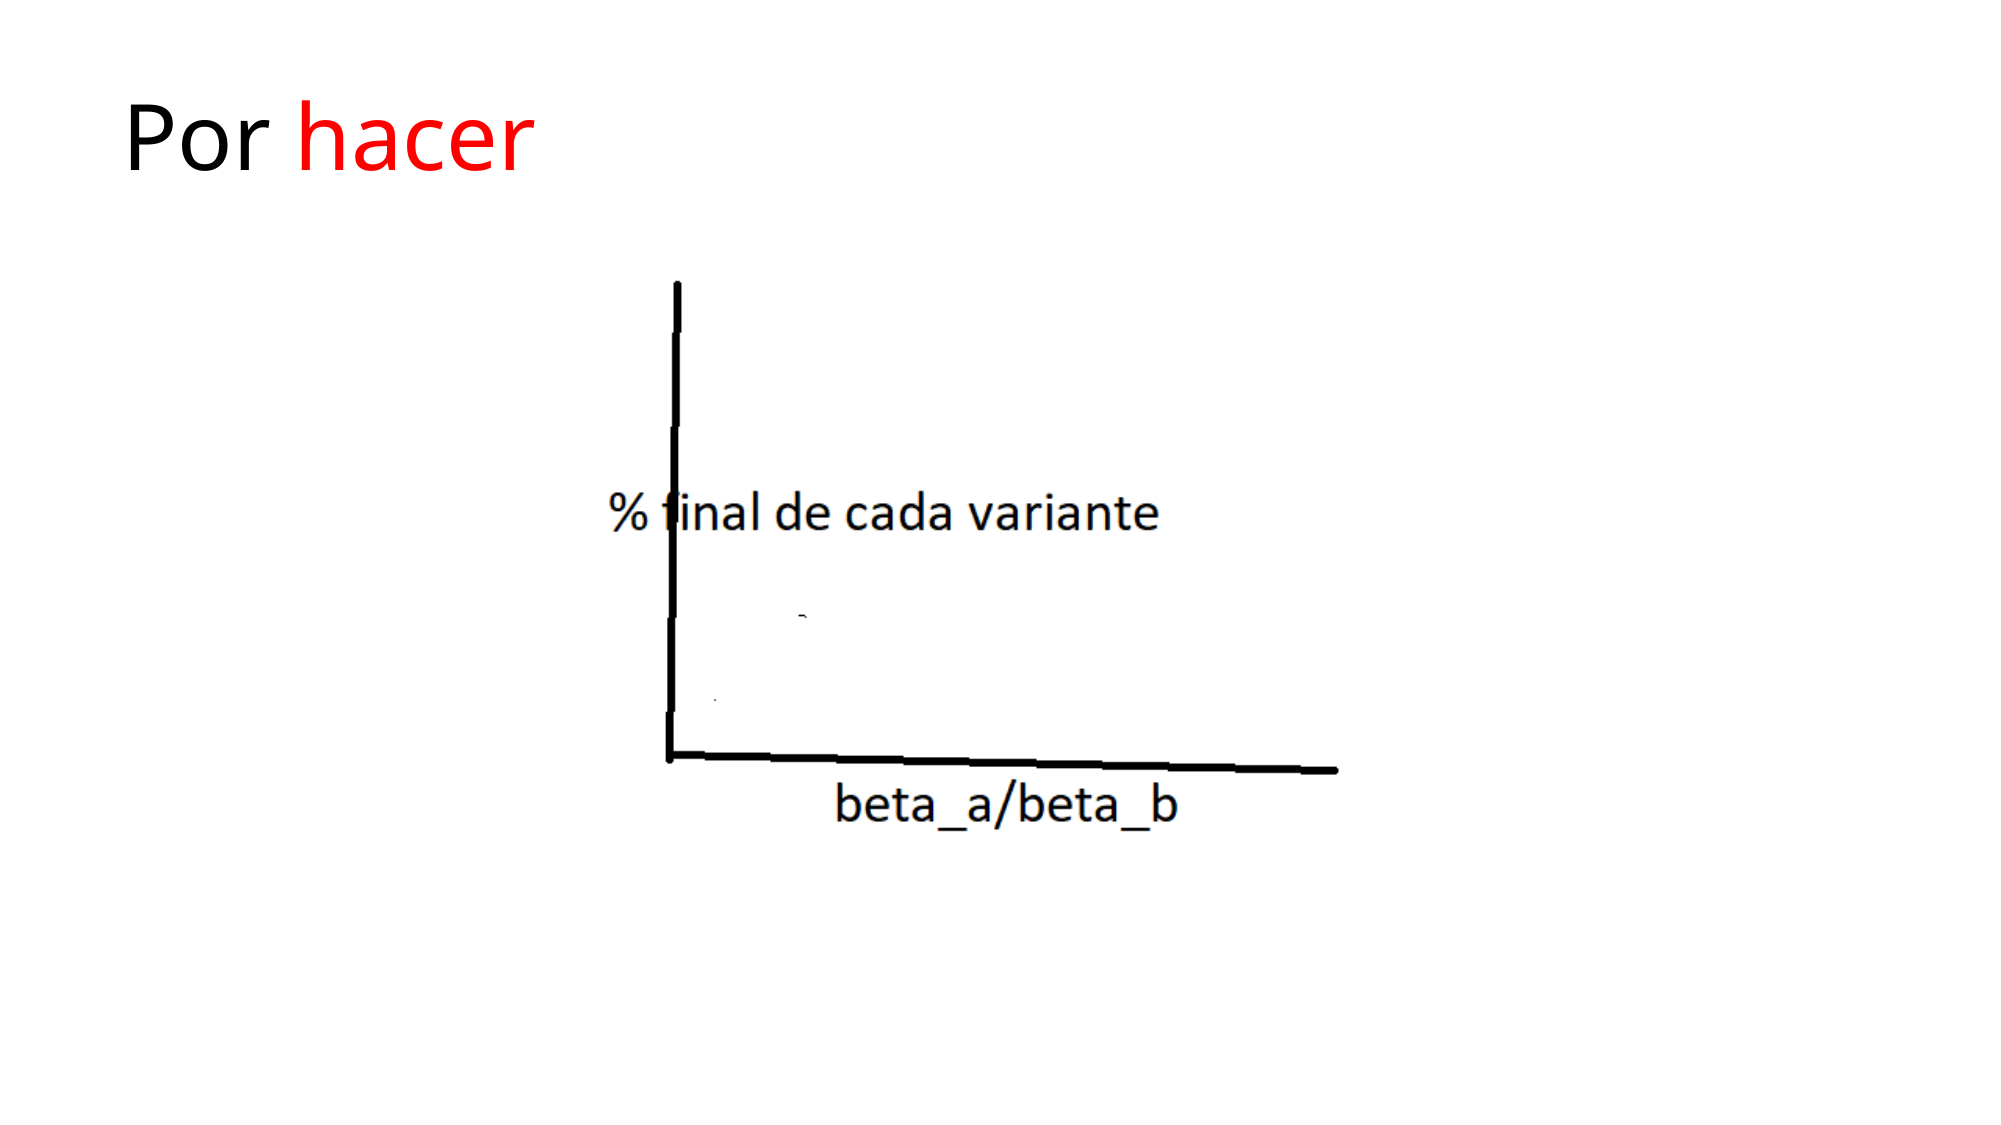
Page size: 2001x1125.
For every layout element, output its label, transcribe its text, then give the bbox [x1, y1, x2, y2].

picture [580, 264, 1420, 861]
title Por hacer [107, 32, 1833, 250]
